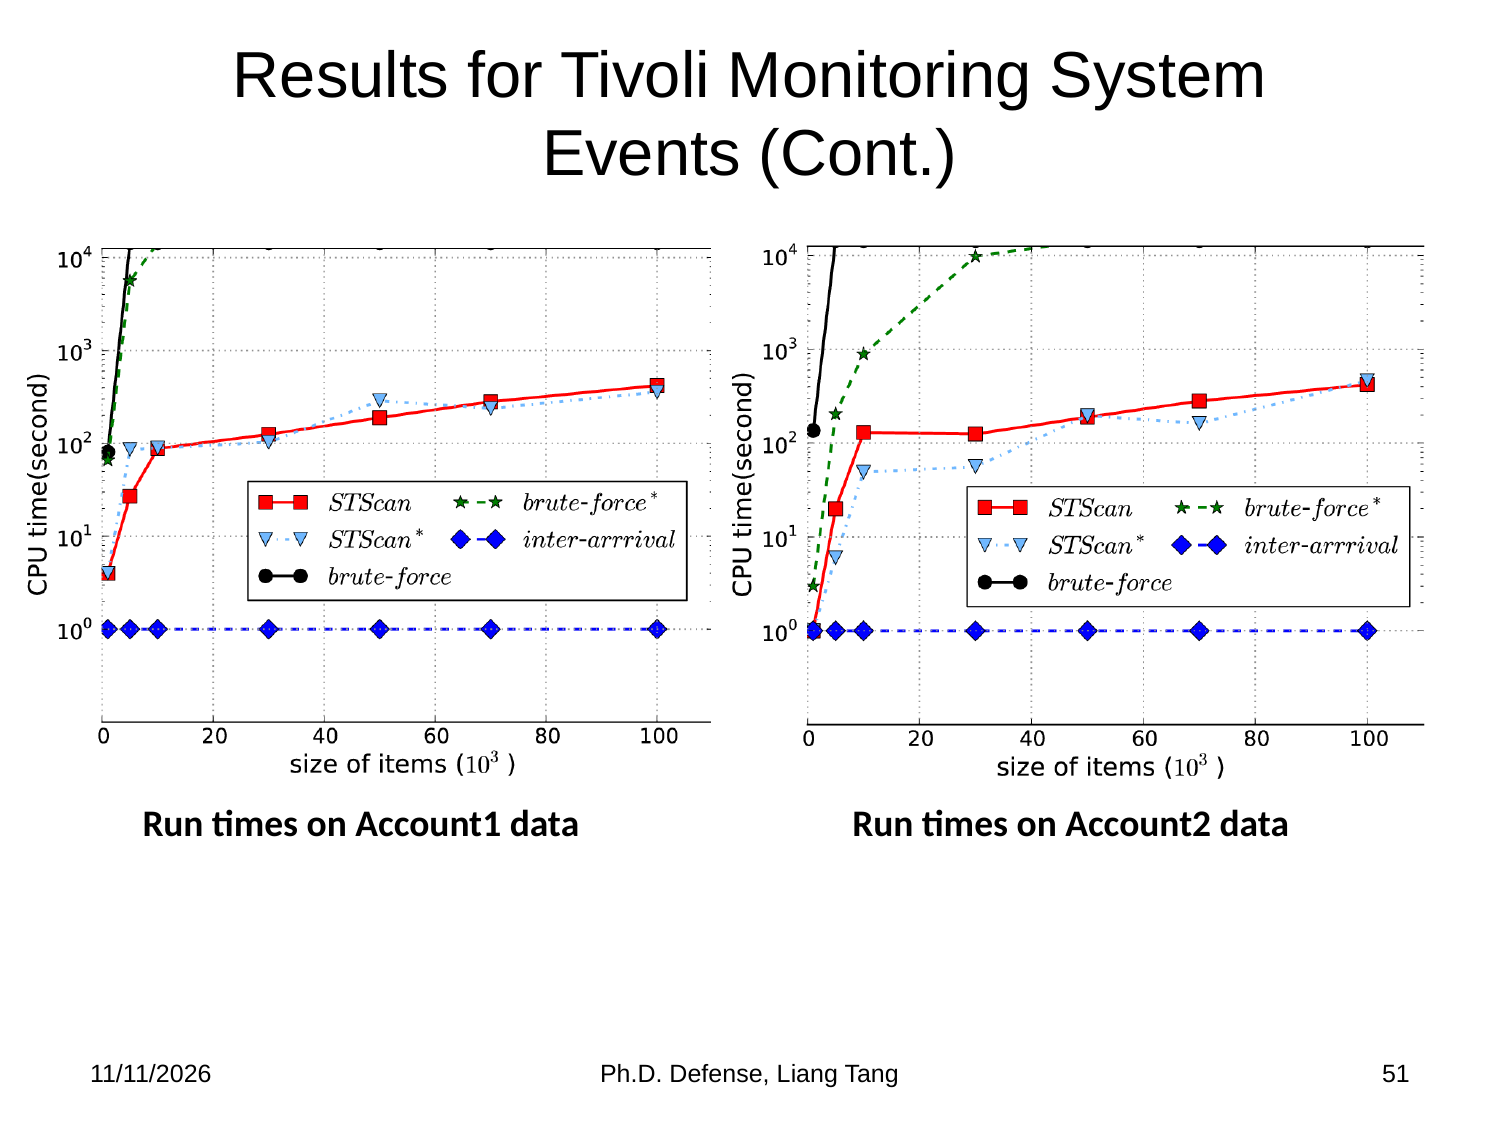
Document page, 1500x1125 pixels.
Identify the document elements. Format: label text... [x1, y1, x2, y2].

footer Ph.D. Defense, Liang Tang [512, 1042, 988, 1103]
slide_number 51 [1074, 1042, 1425, 1103]
picture [13, 224, 1444, 792]
text_box Run times on Account1 data [127, 796, 712, 851]
text_box Run times on Account2 data [837, 801, 1421, 851]
text_box Results for Tivoli Monitoring System Events (Cont.) [127, 24, 1372, 197]
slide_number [75, 1042, 425, 1103]
